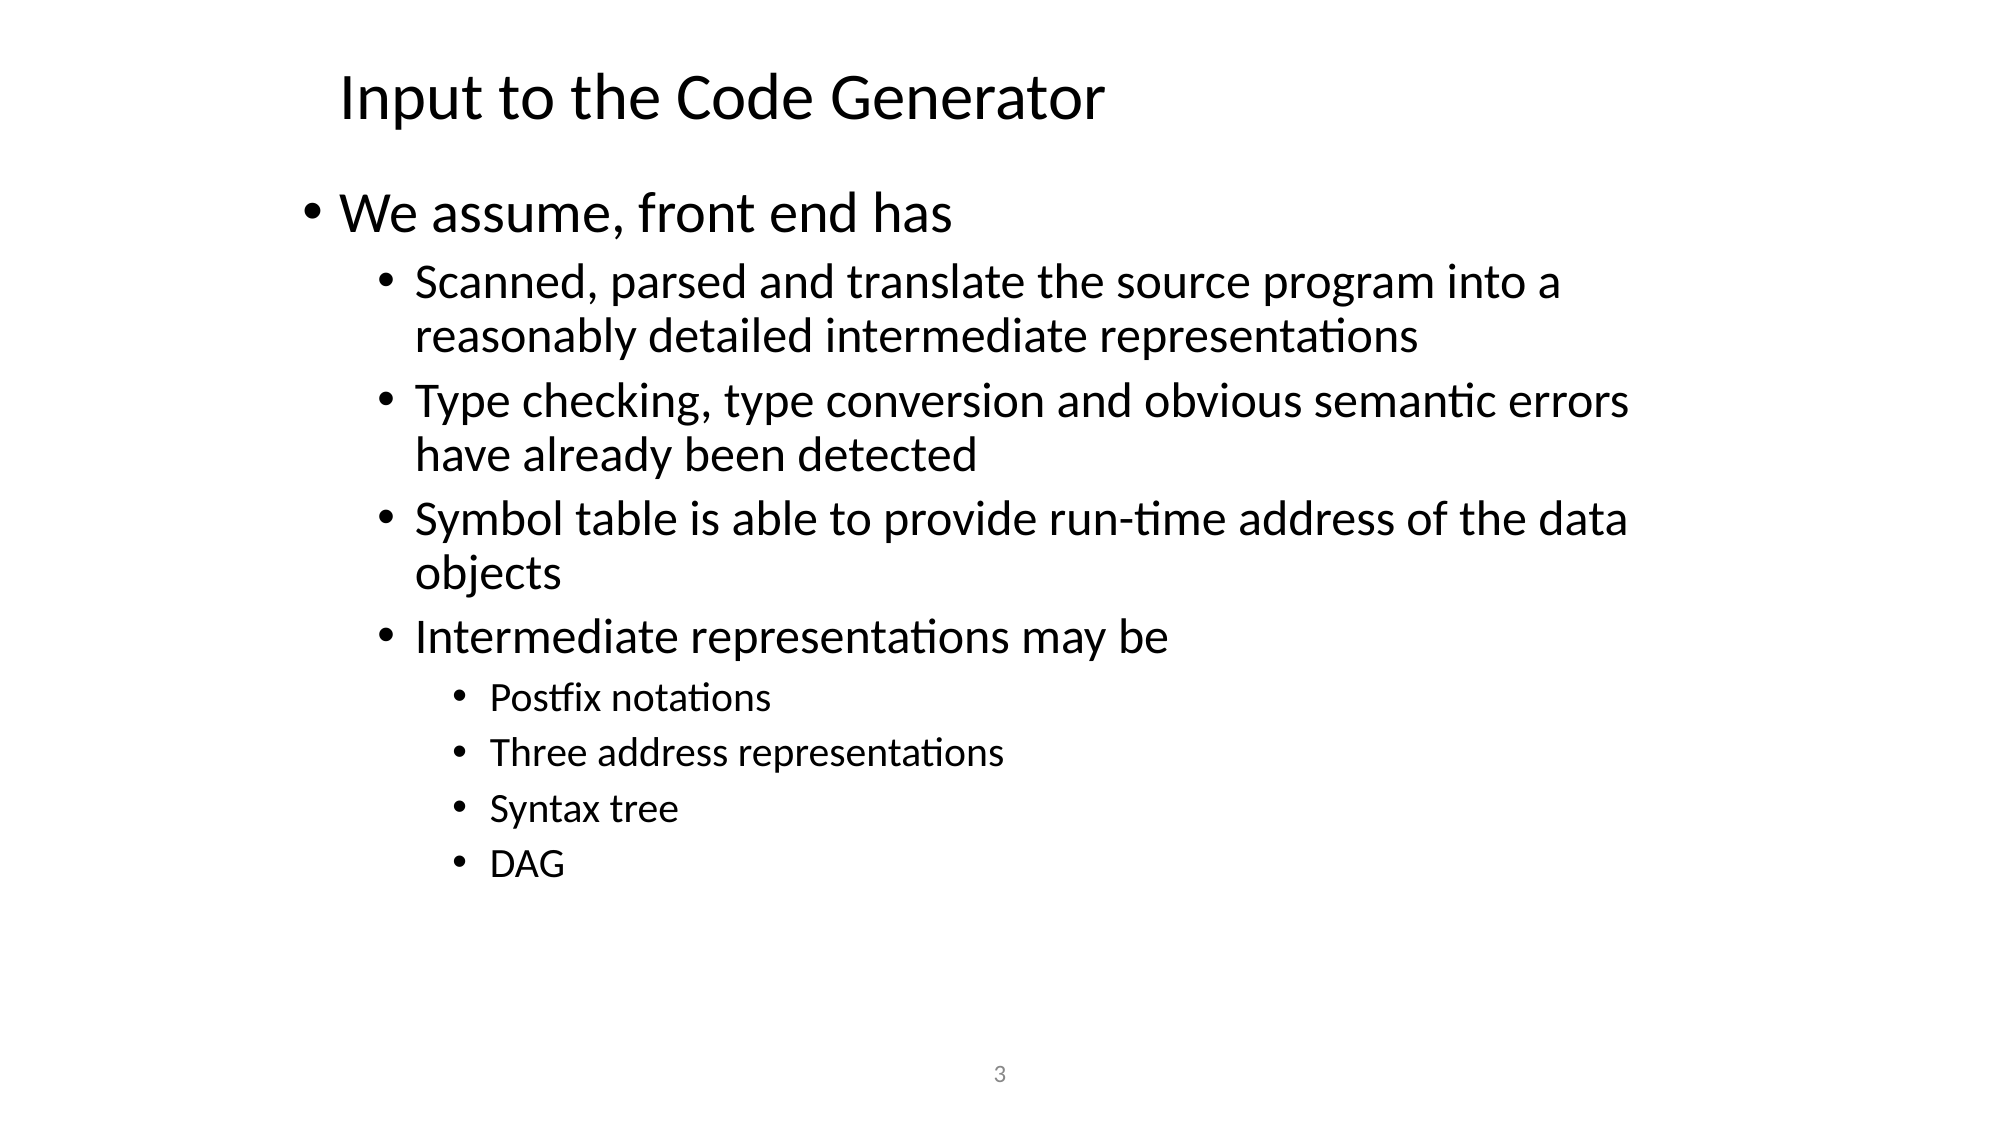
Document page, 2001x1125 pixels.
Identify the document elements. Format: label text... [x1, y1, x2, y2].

list We assume, front end has Scanned, parsed and translate the source program into a reasonably detailed intermediate representations Type checking, type conversion and obvious semantic errors have already been detected Symbol table is able to provide run-time address of the data objects Intermediate representations may be Postfix notations Three address representations Syntax tree DAG [287, 174, 1700, 1100]
title Input to the Code Generator [324, 45, 1550, 150]
slide_number ‹#› [662, 1042, 1338, 1103]
